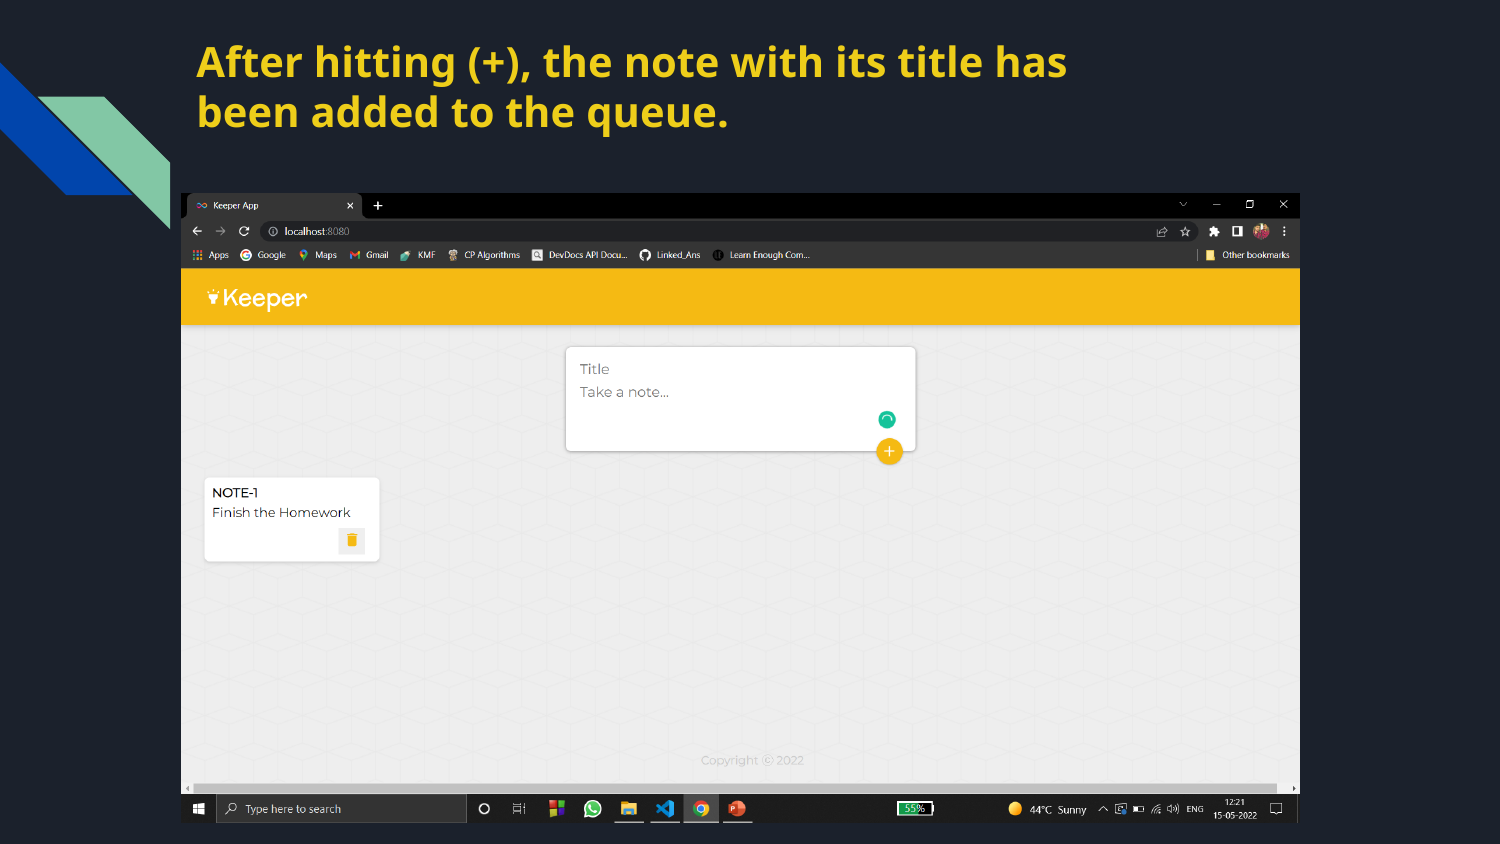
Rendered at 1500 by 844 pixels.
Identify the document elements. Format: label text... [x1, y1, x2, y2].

title After hitting (+), the note with its title has been added to the queue. [181, 21, 1189, 171]
picture [181, 193, 1301, 823]
